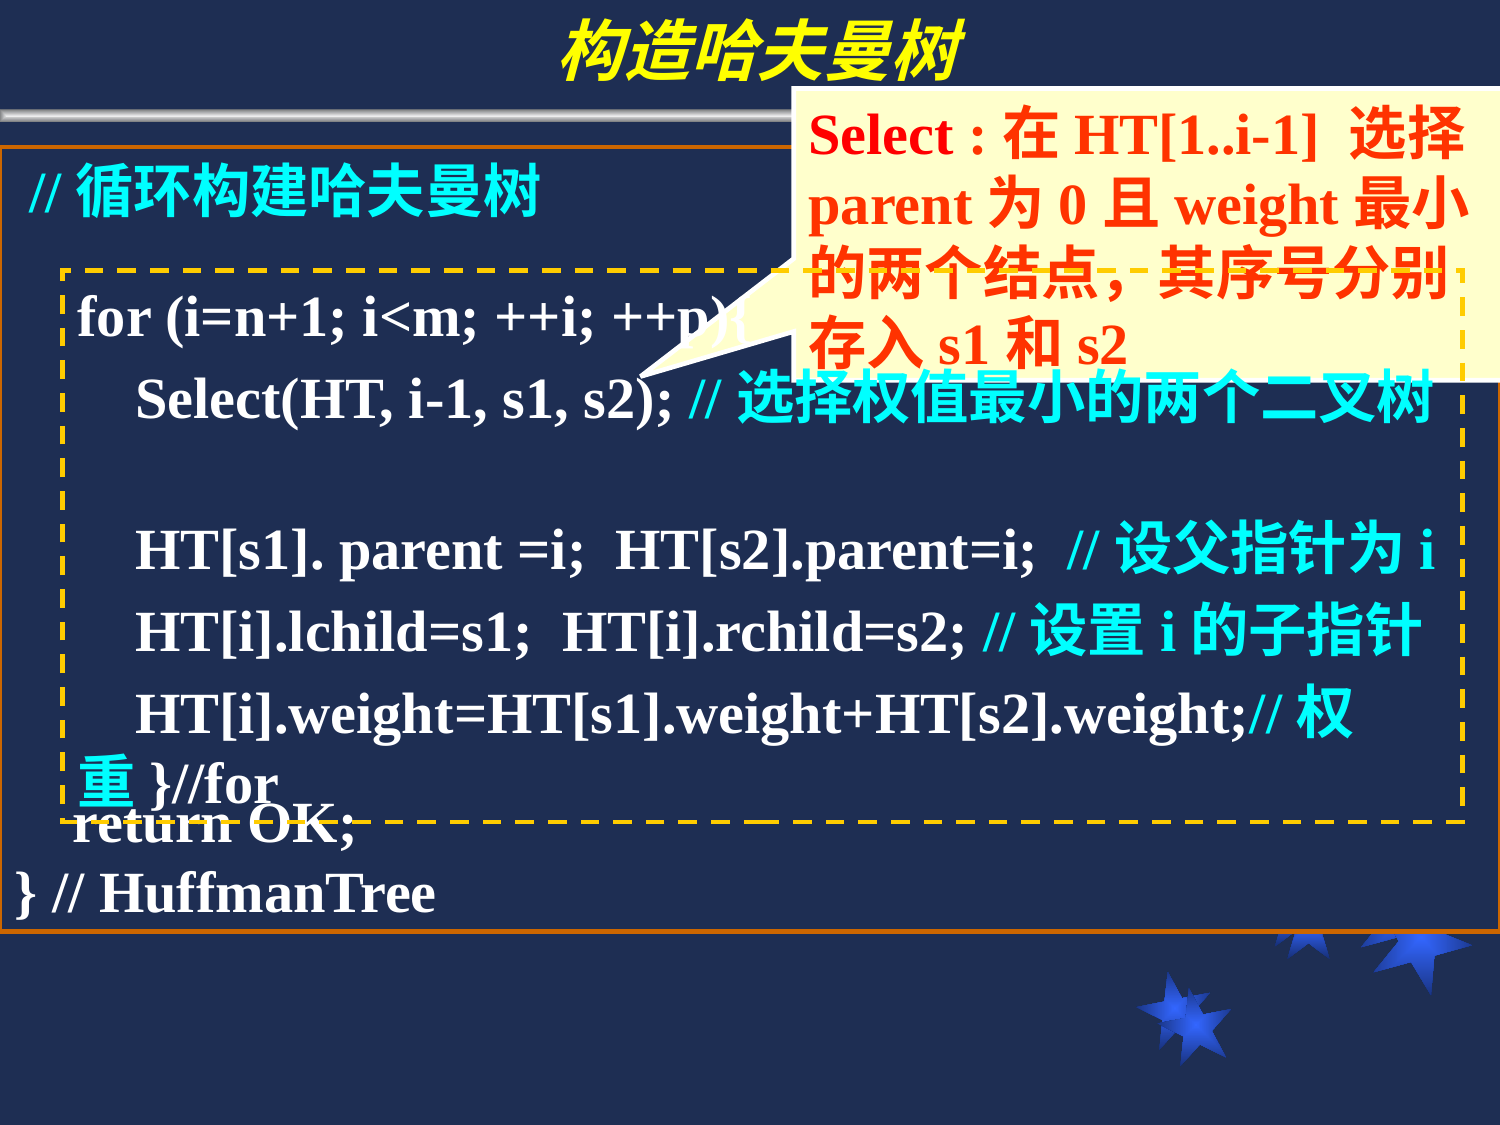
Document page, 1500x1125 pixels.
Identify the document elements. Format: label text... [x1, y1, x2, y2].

text_box Select :在HT[1..i-1] 选择parent为0且weight最小的两个结点，其序号分别存入s1和s2 [778, 96, 1500, 381]
text_box for (i=n+1; i<m; ++i; ++p){ Select(HT, i-1, s1, s2); //选择权值最小的两个二叉树 HT[s1]. parent =i; HT[s2].parent=i; //设父指针为i HT[i].lchild=s1; HT[i].rchild=s2; //设置i的子指针 HT[i].weight=HT[s1].weight+HT[s2].weight;//权重}//for [62, 270, 1463, 823]
text_box //循环构建哈夫曼树 return OK; } // HuffmanTree [0, 146, 1500, 932]
text_box 构造哈夫曼树 [13, 1, 1500, 96]
